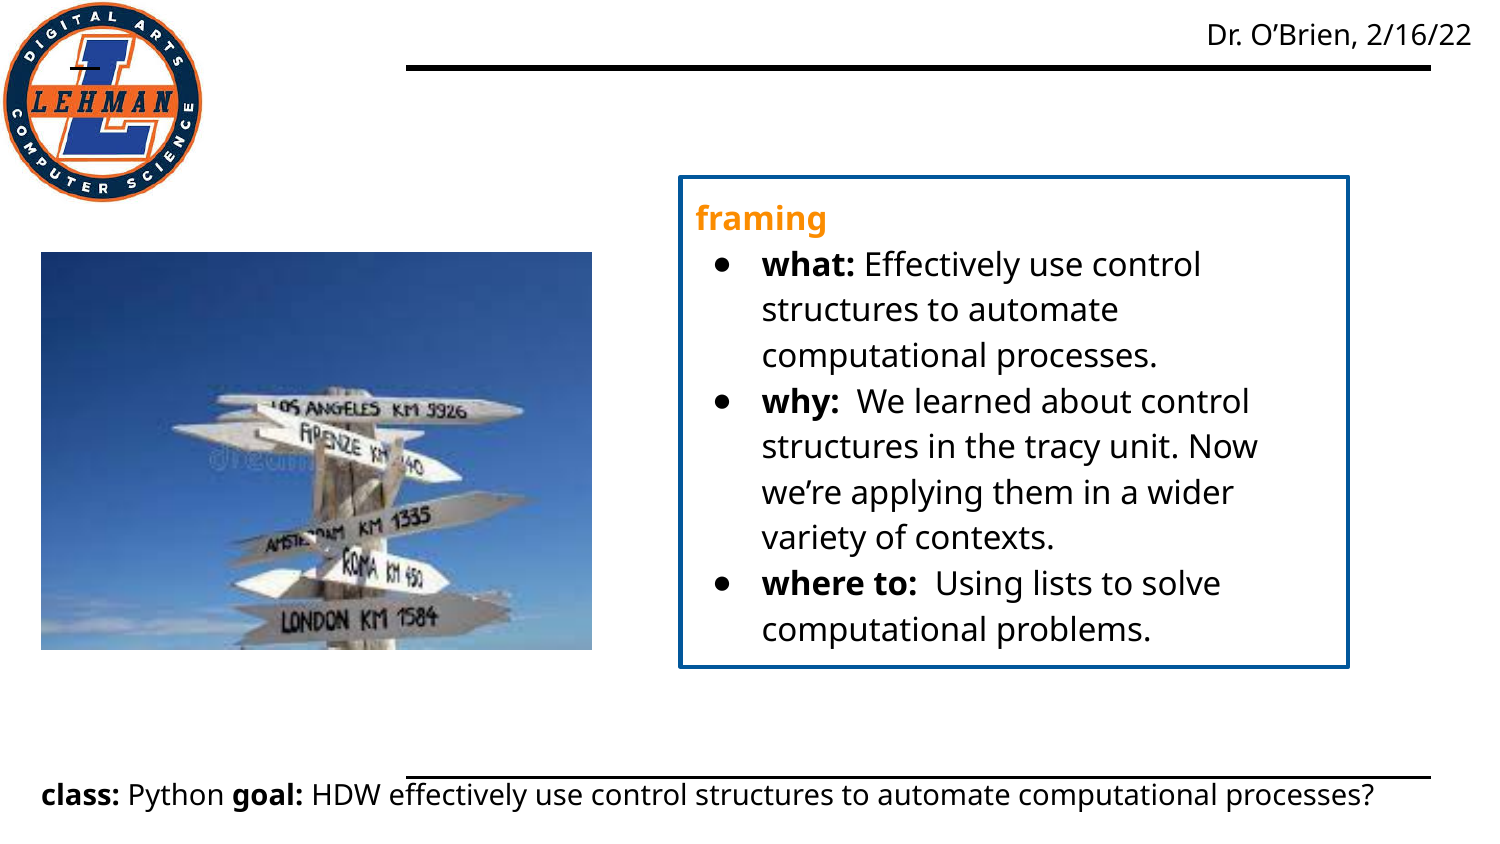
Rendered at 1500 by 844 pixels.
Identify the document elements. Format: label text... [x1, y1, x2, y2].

picture [0, 0, 204, 204]
text_box framing what: Effectively use control structures to automate computational processes. why: We learned about control structures in the tracy unit. Now we’re applying them in a wider variety of contexts. where to: Using lists to solve computational problems. [680, 176, 1349, 667]
picture [40, 251, 592, 651]
